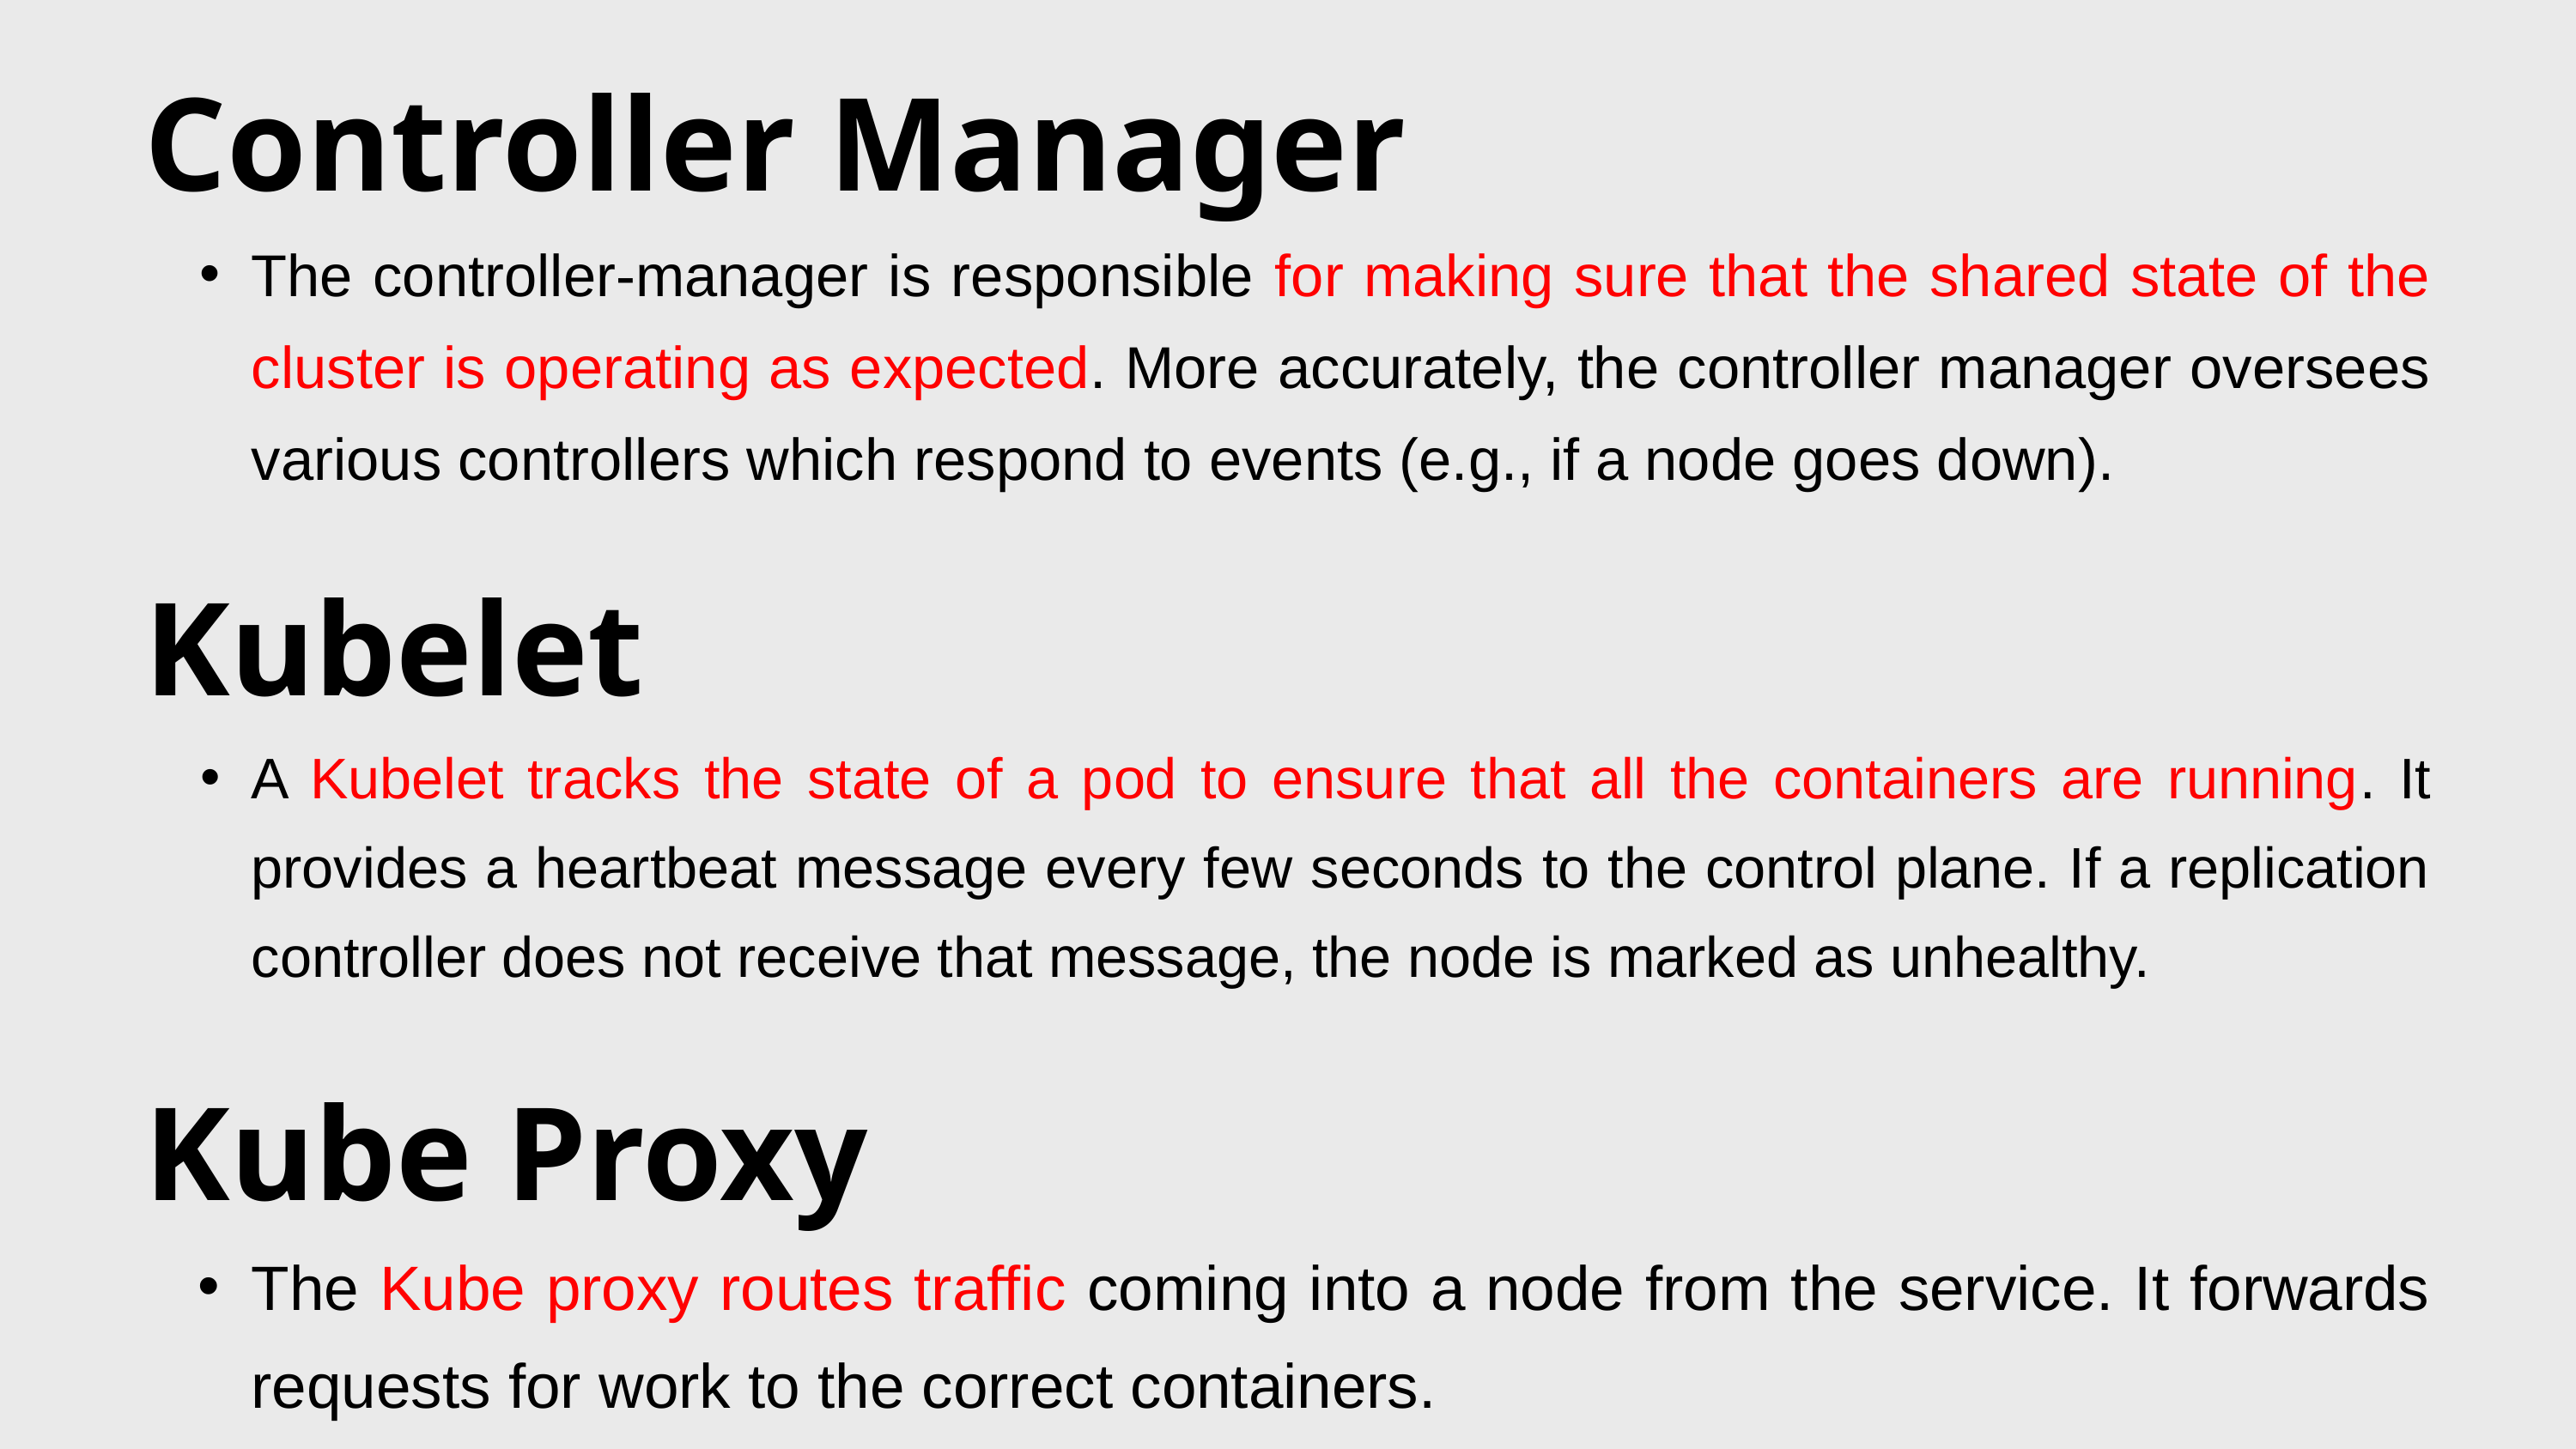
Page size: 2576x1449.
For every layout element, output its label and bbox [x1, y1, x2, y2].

text_box [144, 536, 2432, 992]
text_box [144, 31, 2432, 496]
text_box [144, 1040, 2432, 1423]
